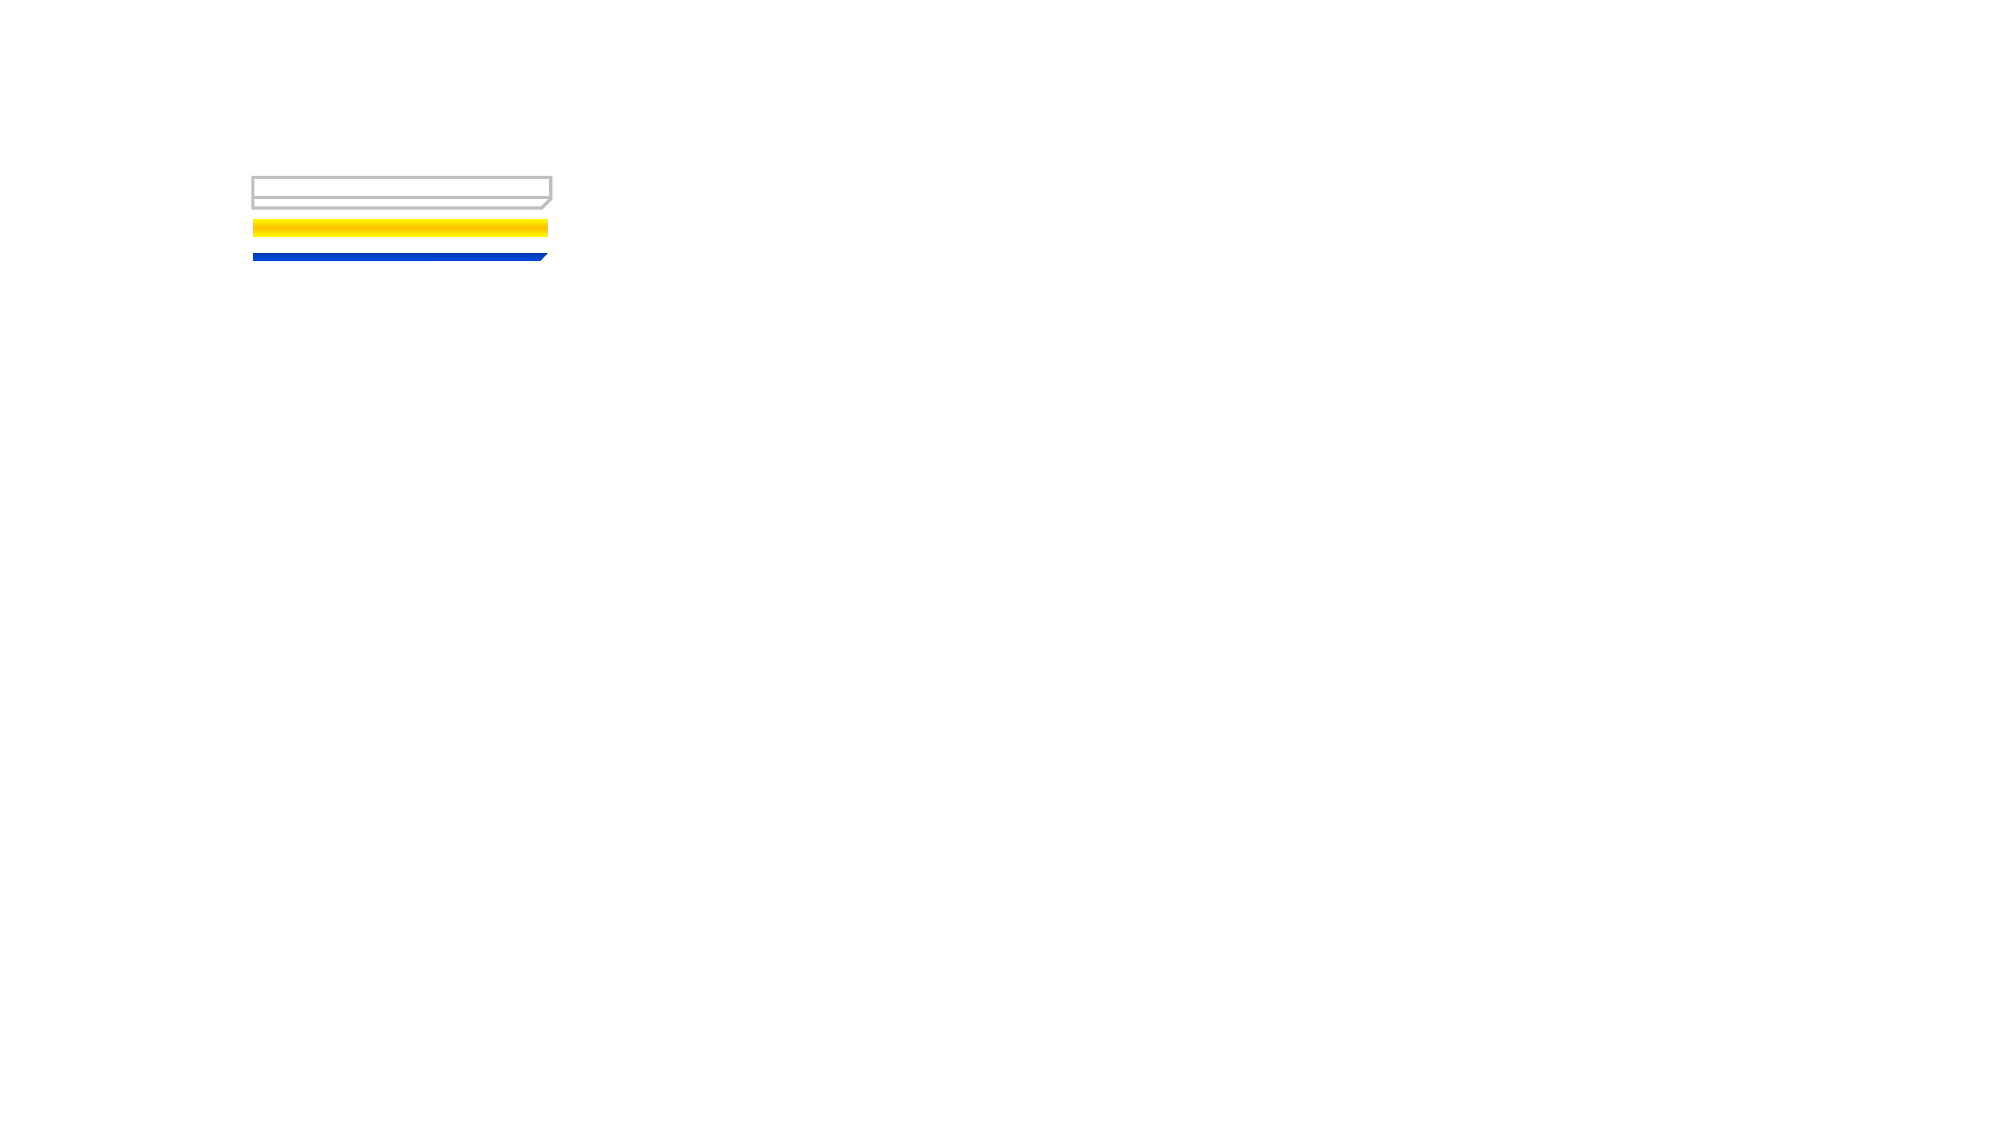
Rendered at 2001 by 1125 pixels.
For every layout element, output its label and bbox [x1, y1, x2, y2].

text_box [251, 250, 552, 263]
text_box [251, 218, 550, 238]
text_box [251, 175, 553, 210]
